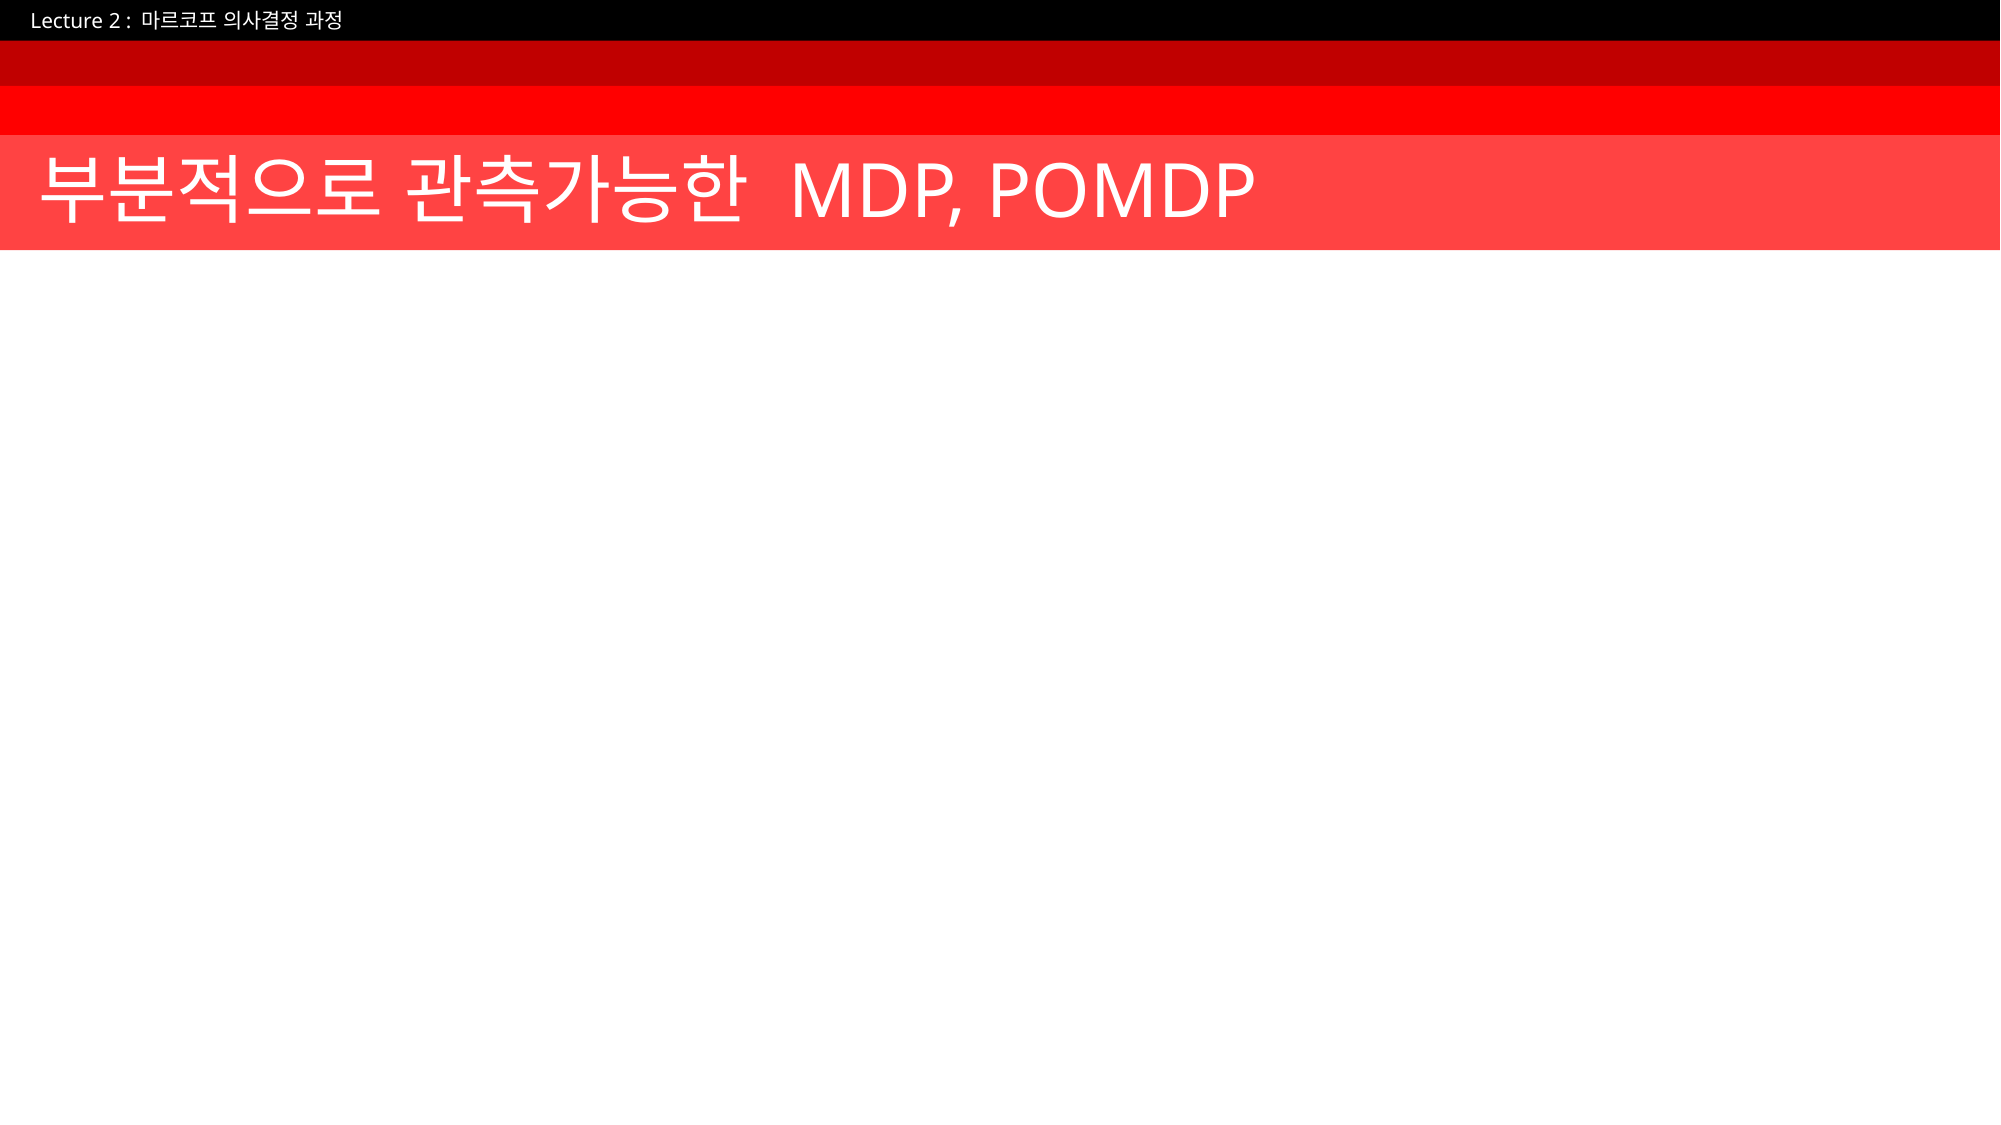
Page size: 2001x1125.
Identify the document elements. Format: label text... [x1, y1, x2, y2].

title 부분적으로 관측가능한 MDP, POMDP [23, 136, 1982, 251]
